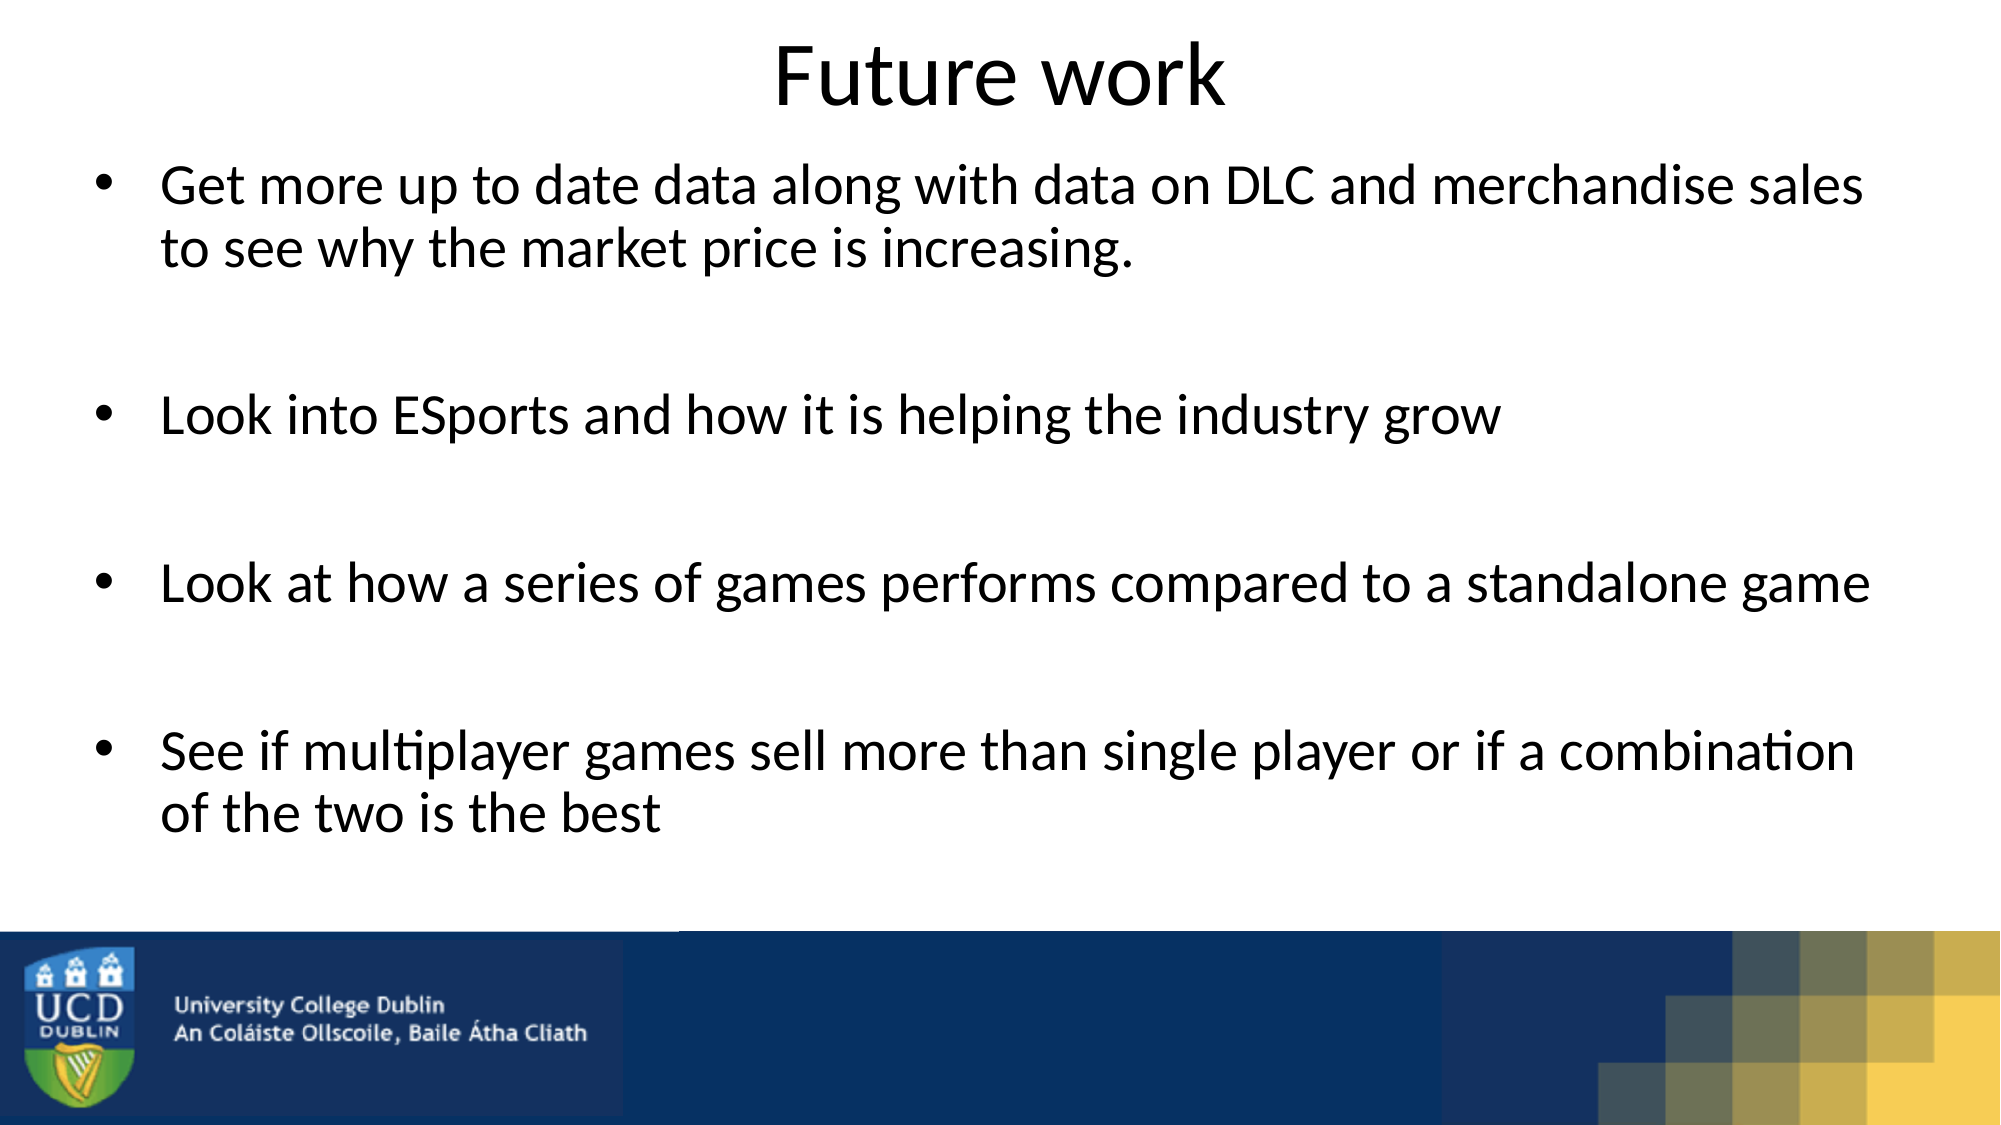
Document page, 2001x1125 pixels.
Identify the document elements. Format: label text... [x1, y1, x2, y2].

list Get more up to date data along with data on DLC and merchandise sales to see why the market price is increasing. Look into ESports and how it is helping the industry grow Look at how a series of games performs compared to a standalone game See if multiplayer games sell more than single player or if a combination of the two is the best [70, 138, 1931, 919]
title Future work [70, 13, 1931, 138]
picture [1442, 931, 2000, 1125]
picture [0, 940, 623, 1116]
